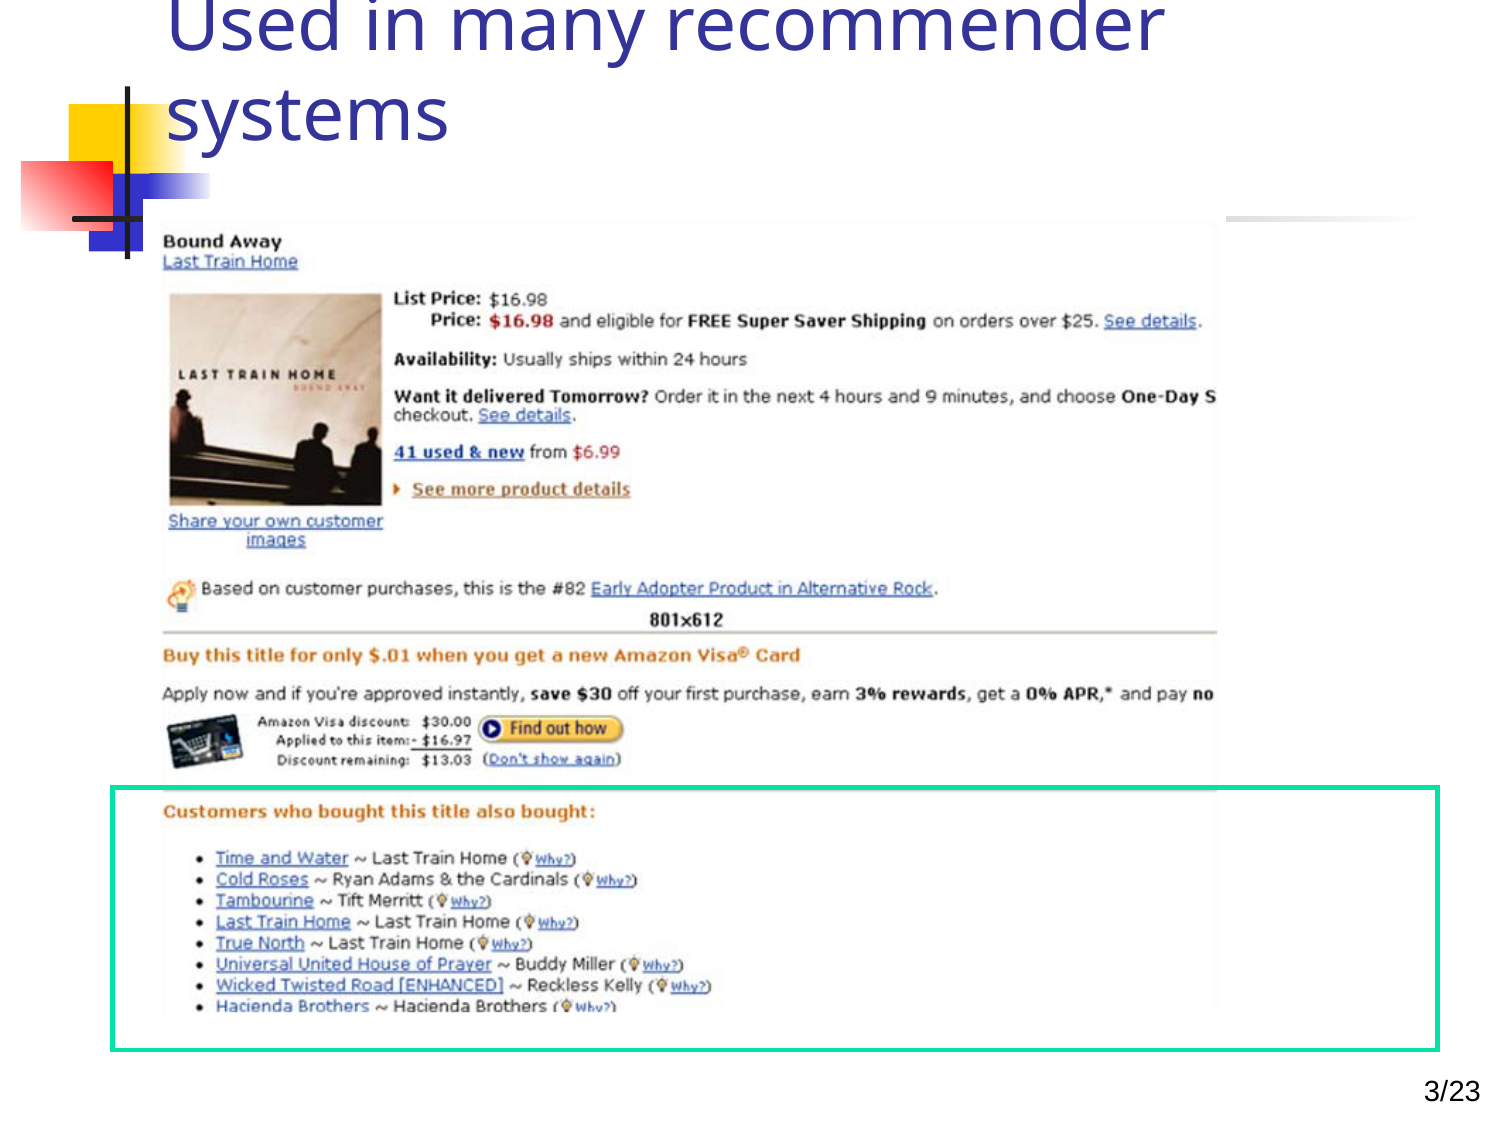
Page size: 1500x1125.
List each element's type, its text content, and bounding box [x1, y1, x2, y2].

title Used in many recommender systems [150, 45, 1425, 163]
picture [143, 199, 1226, 1026]
slide_number 2/23 [1183, 1039, 1497, 1116]
text_box [112, 787, 1438, 1050]
